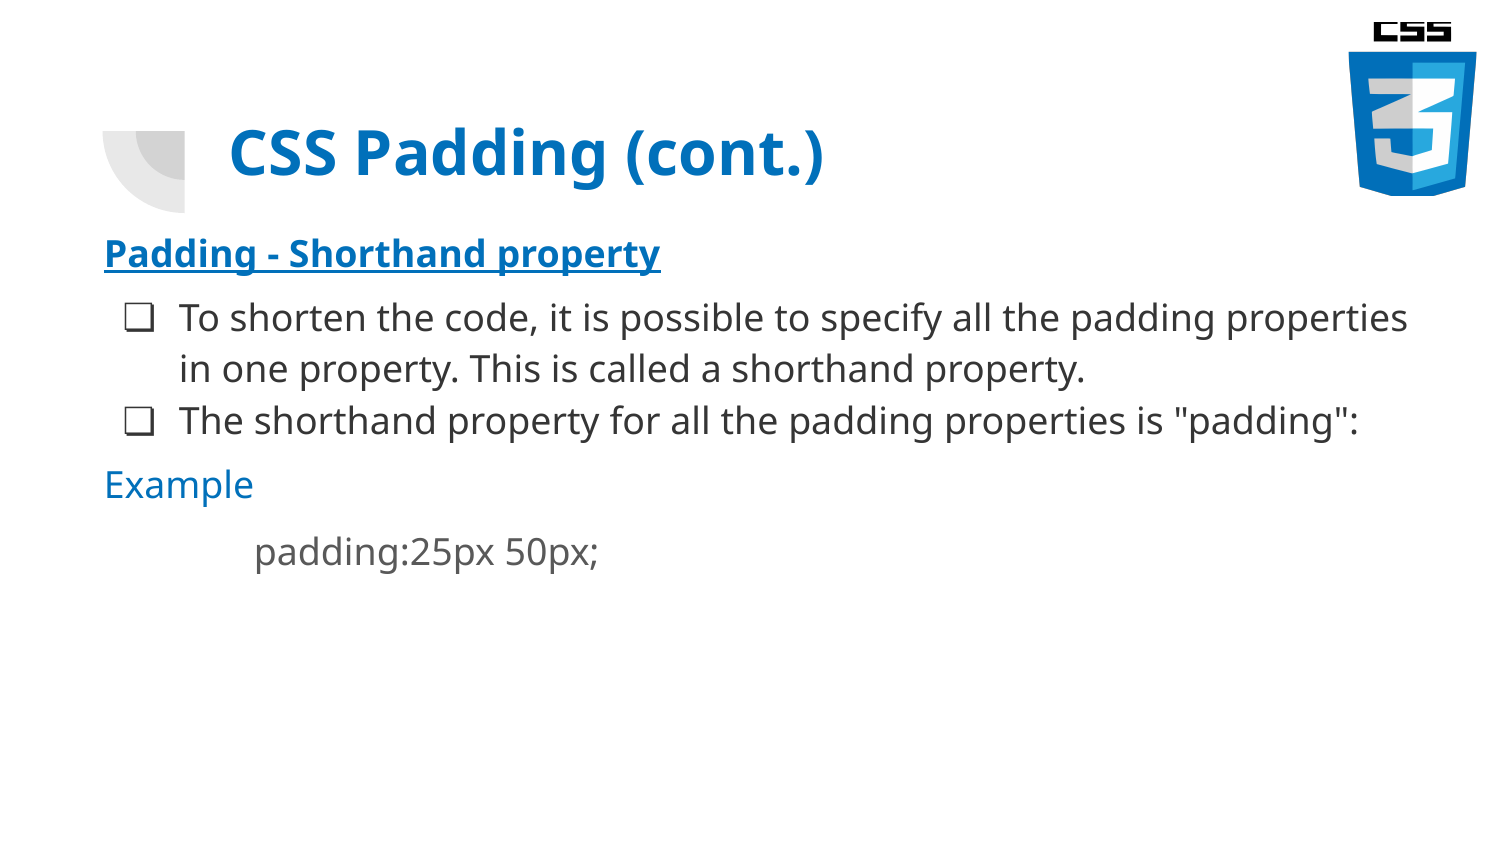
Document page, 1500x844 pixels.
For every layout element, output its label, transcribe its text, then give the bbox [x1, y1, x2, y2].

title Padding - Shorthand property To shorten the code, it is possible to specify all the padding properties in one property. This is called a shorthand property. The shorthand property for all the padding properties is "padding": Example padding:25px 50px; [88, 207, 1464, 844]
picture [1348, 22, 1477, 196]
title CSS Padding (cont.) [213, 98, 1500, 208]
